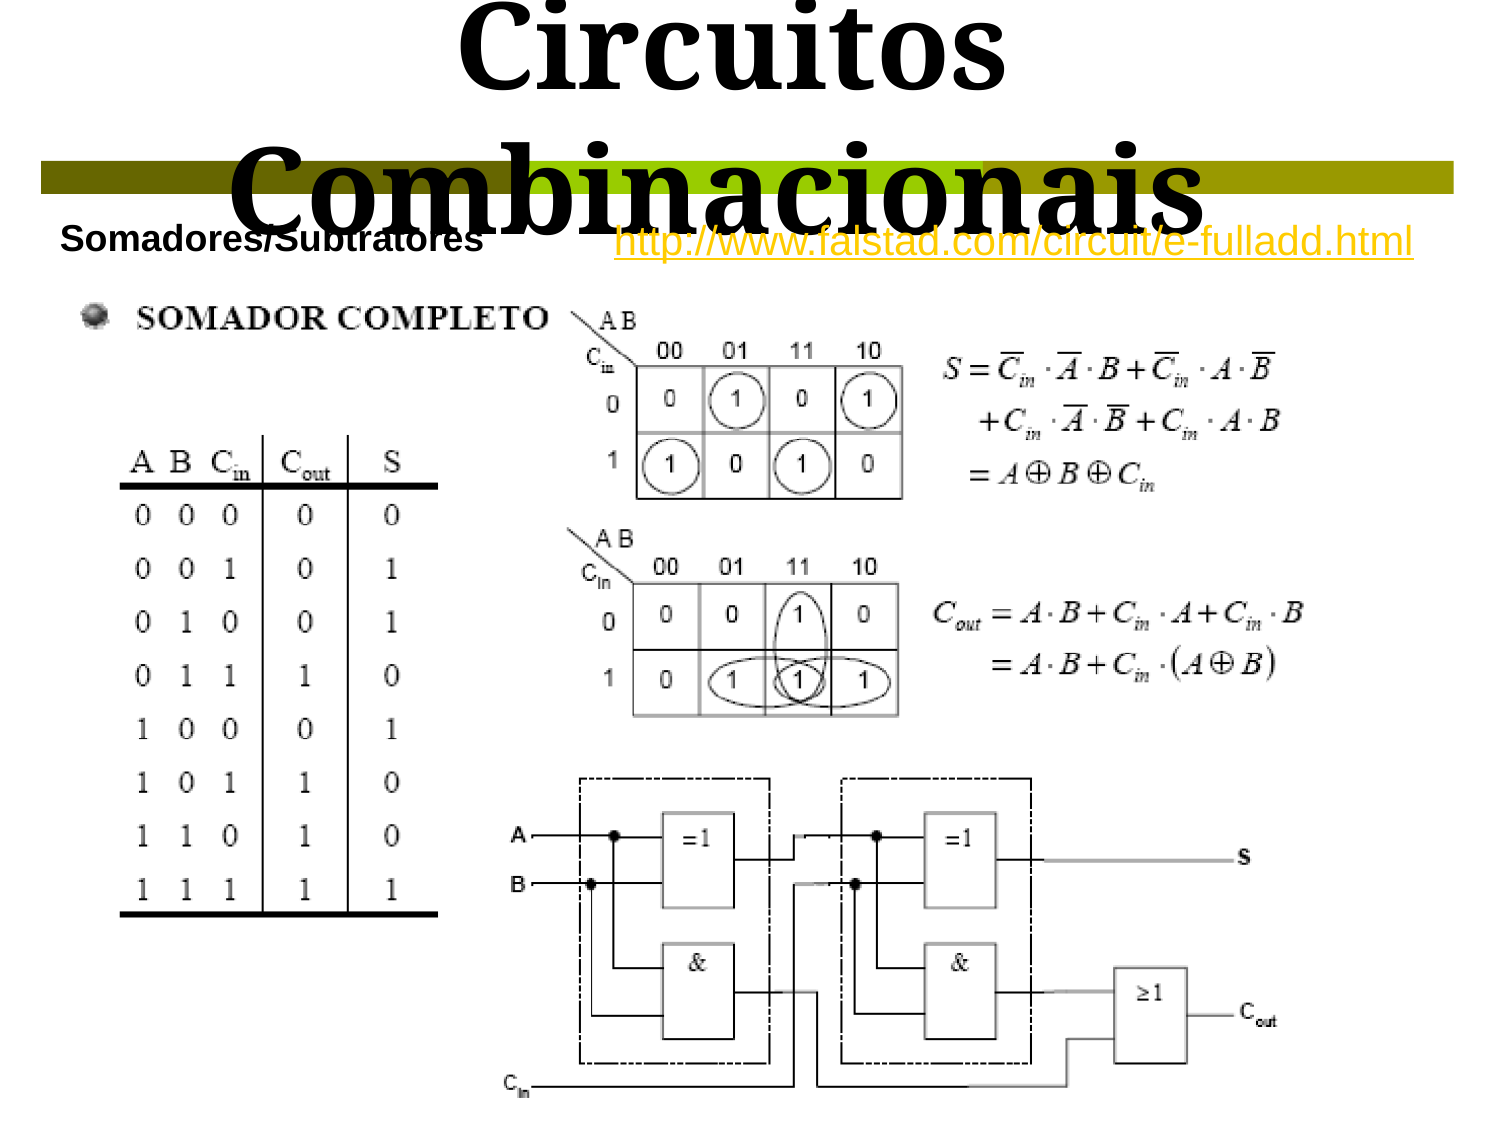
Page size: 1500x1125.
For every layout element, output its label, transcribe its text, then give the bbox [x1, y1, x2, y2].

title Circuitos Combinacionais [41, 42, 1424, 185]
text_box Somadores/Subtratores [0, 196, 500, 260]
text_box http://www.falstad.com/circuit/e-fulladd.html [598, 198, 1453, 277]
picture [64, 290, 1330, 1102]
